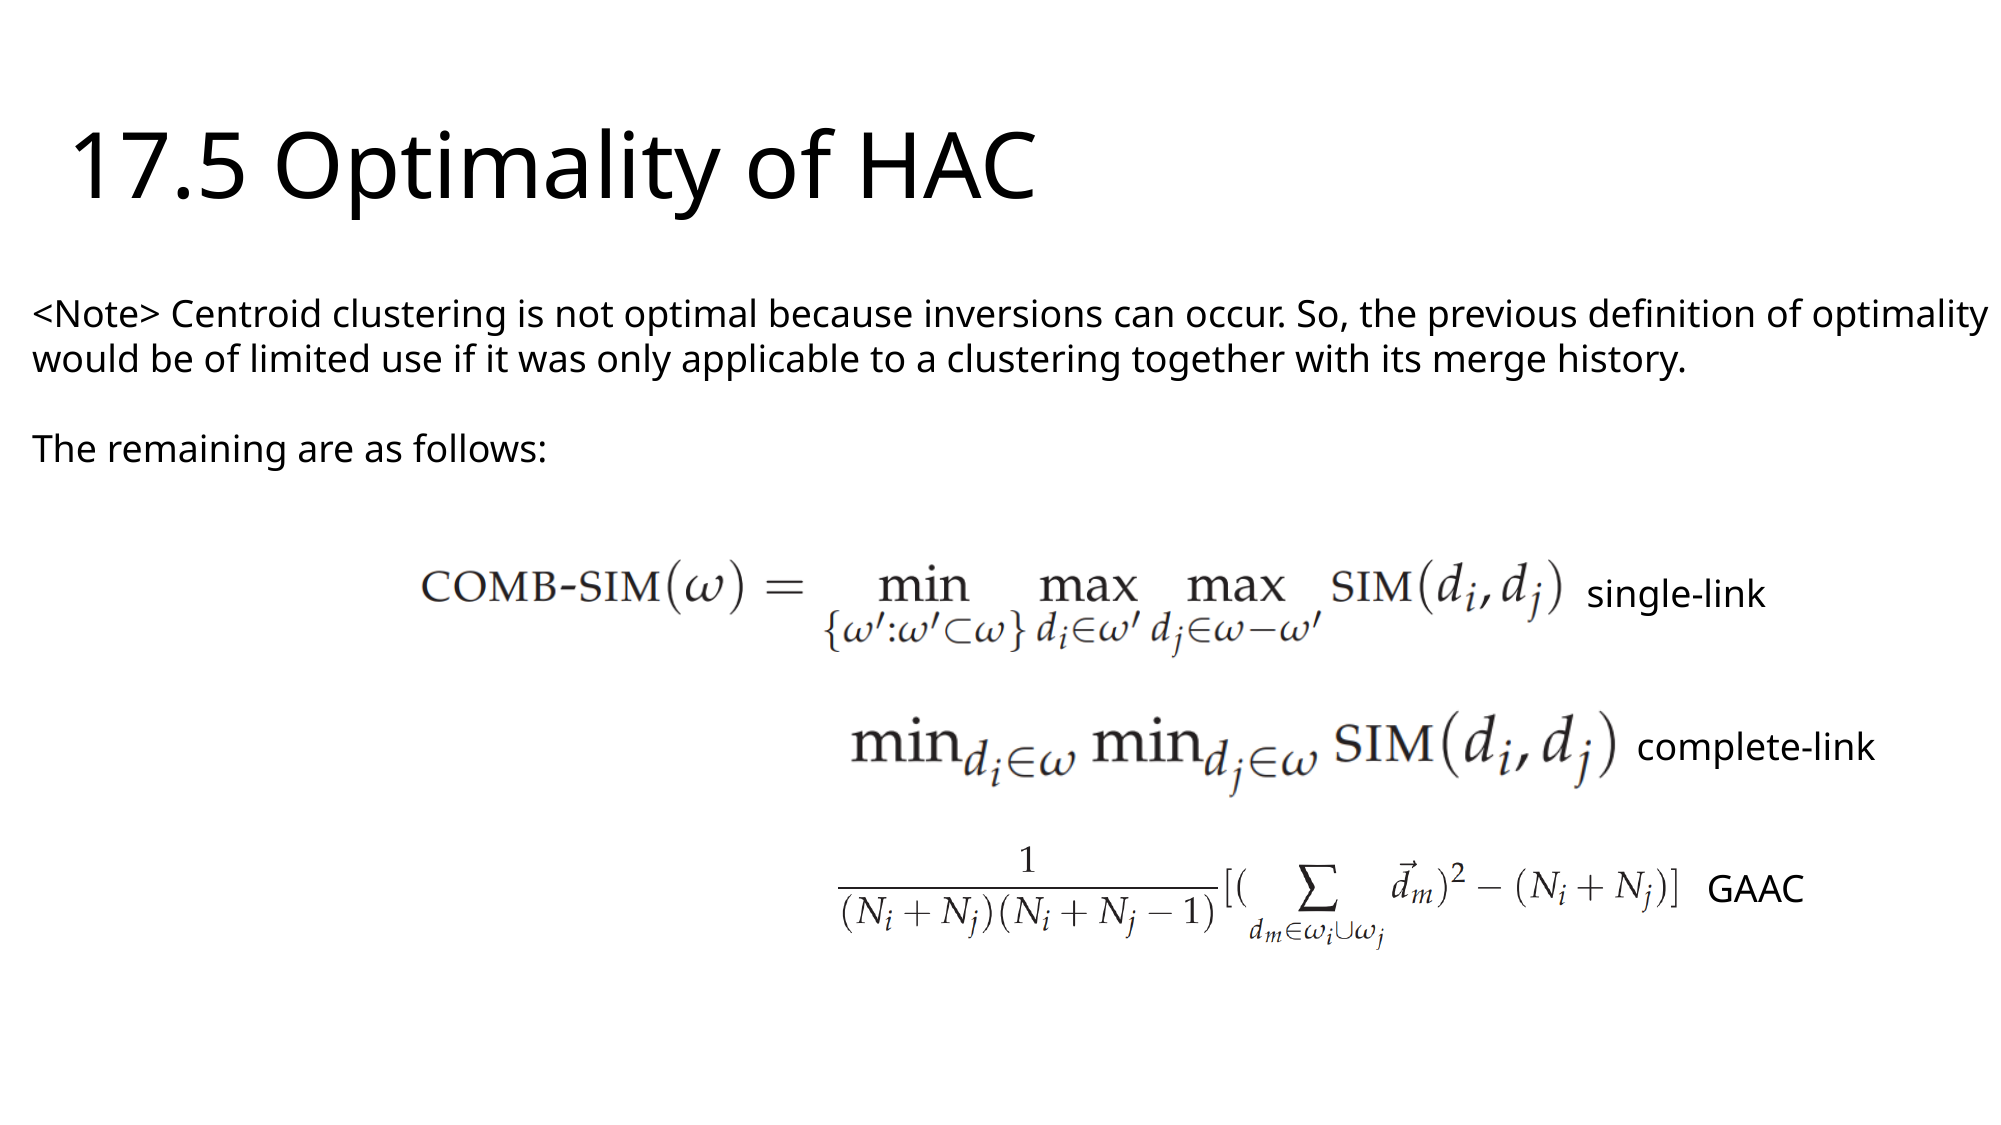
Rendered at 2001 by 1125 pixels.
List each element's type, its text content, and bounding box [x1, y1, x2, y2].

picture [841, 705, 1624, 798]
text_box single-link [1601, 562, 1782, 623]
title 17.5 Optimality of HAC [52, 59, 1975, 278]
picture [823, 827, 1690, 950]
text_box <Note> Centroid clustering is not optimal because inversions can occur. So, the previous definition of optimality would be of limited use if it was only applicable to a clustering together with its merge history. The remaining are as follows: [17, 282, 2000, 478]
text_box GAAC [1692, 858, 1821, 918]
picture [399, 532, 1601, 677]
text_box complete-link [1624, 715, 1891, 776]
